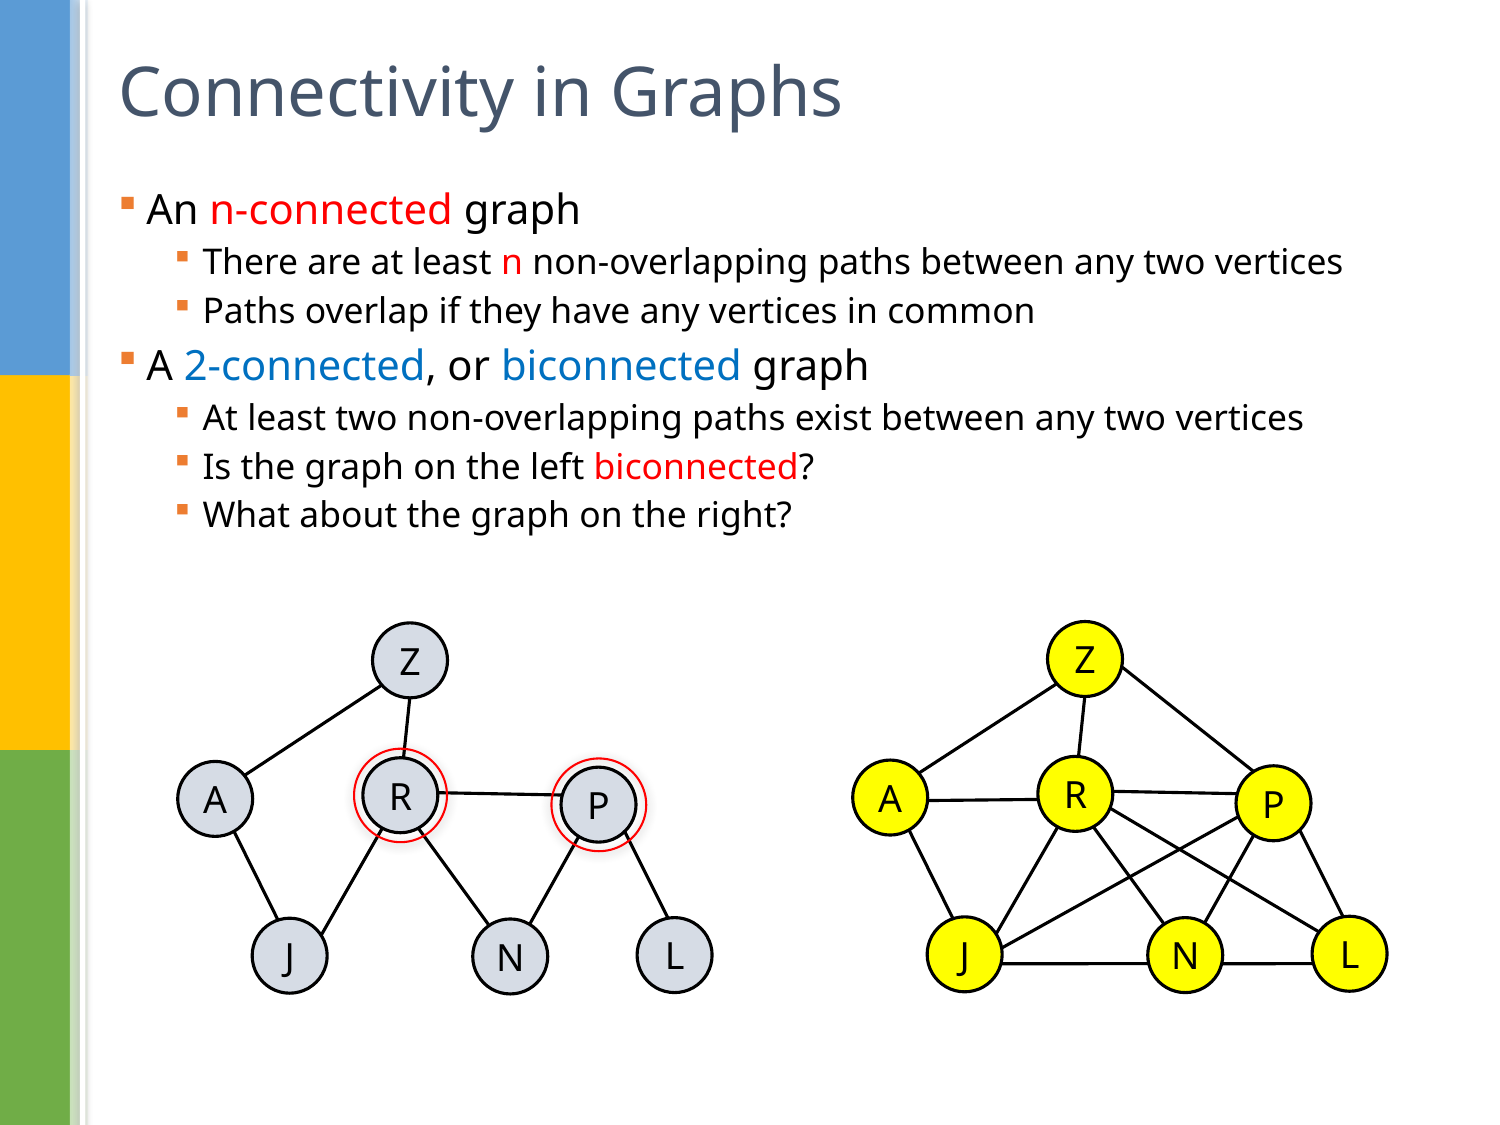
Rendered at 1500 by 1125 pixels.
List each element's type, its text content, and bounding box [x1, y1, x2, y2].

text_box A [349, 749, 453, 850]
text_box Z [372, 622, 448, 698]
title Connectivity in Graphs [103, 38, 1397, 141]
text_box P [1236, 765, 1312, 841]
text_box N [472, 918, 548, 994]
text_box A [852, 760, 928, 836]
text_box L [1312, 916, 1388, 992]
text_box [550, 757, 648, 853]
text_box R [1037, 756, 1113, 832]
text_box A [177, 761, 253, 837]
text_box L [637, 917, 713, 993]
text_box A [546, 755, 652, 858]
text_box J [927, 916, 1003, 992]
text_box Z [1047, 621, 1123, 697]
text_box J [252, 918, 328, 994]
list An n-connected graph There are at least n non-overlapping paths between any two vertices Paths overlap if they have any vertices in common A 2-connected, or biconnected graph At least two non-overlapping paths exist between any two vertices Is the graph on the left biconnected? What about the graph on the right? [103, 181, 1441, 1107]
text_box N [1147, 917, 1223, 993]
text_box [353, 747, 449, 844]
